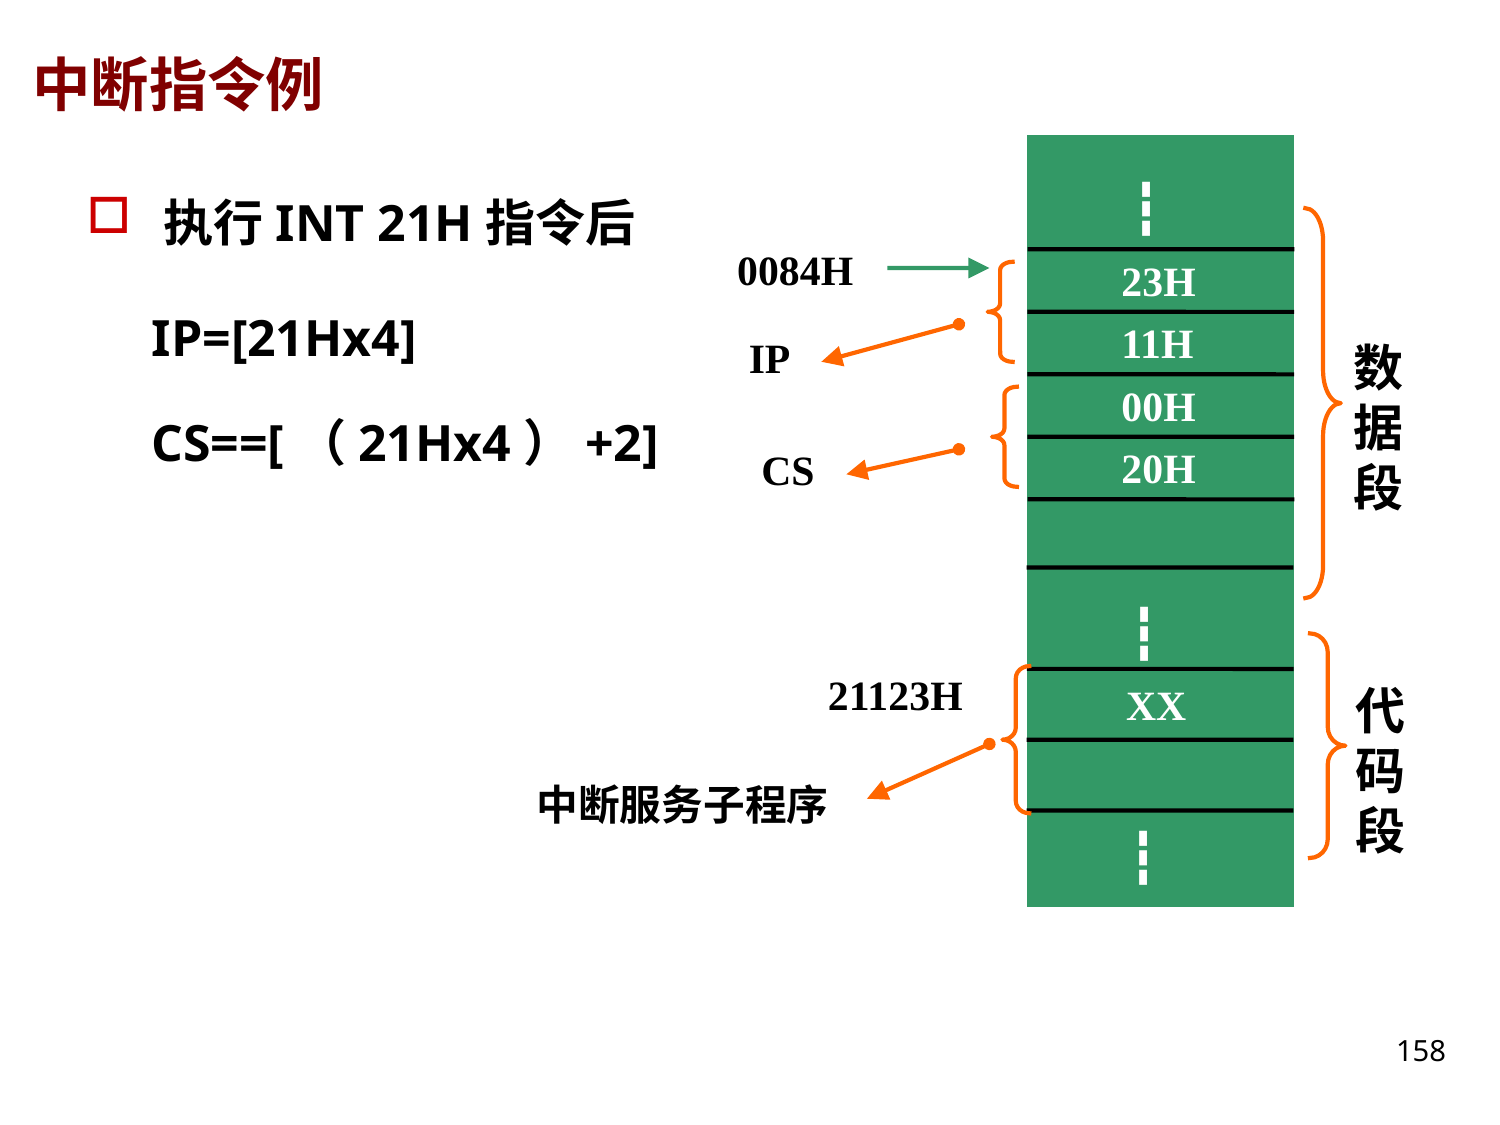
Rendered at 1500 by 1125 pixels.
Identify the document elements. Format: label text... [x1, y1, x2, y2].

text_box ┇ [1113, 818, 1202, 893]
text_box [889, 257, 990, 279]
text_box 20H [1106, 434, 1282, 500]
text_box [1029, 437, 1106, 499]
text_box [1029, 500, 1293, 905]
text_box 代码段 [1340, 672, 1416, 867]
text_box 数据段 [1338, 329, 1414, 525]
text_box XX [1111, 671, 1263, 736]
text_box 中断服务子程序 [521, 771, 912, 837]
text_box [1282, 312, 1293, 374]
text_box [912, 737, 996, 779]
text_box [859, 443, 966, 480]
text_box 0084H [722, 219, 911, 304]
text_box [987, 261, 1013, 362]
text_box [1002, 666, 1030, 814]
text_box [991, 386, 1017, 487]
text_box 00H [1106, 371, 1282, 434]
text_box ┇ [1116, 168, 1204, 244]
text_box [834, 318, 965, 367]
text_box [1029, 375, 1106, 436]
text_box 21123H [813, 644, 1001, 729]
slide_number 158 [1381, 1024, 1500, 1103]
text_box 23H [1106, 246, 1282, 309]
list 执行INT 21H指令后 IP=[21Hх4] CS==[（21Hх4）+2] [71, 154, 760, 651]
text_box [1029, 137, 1293, 249]
text_box [1282, 250, 1293, 311]
text_box [1029, 312, 1106, 374]
text_box ┇ [1114, 593, 1202, 669]
text_box [1282, 437, 1293, 499]
text_box [1029, 250, 1106, 311]
title 中断指令例 [17, 12, 1199, 126]
text_box [1282, 375, 1293, 436]
text_box [1310, 633, 1340, 858]
text_box 11H [1106, 309, 1282, 371]
text_box IP [733, 324, 834, 390]
text_box CS [746, 436, 859, 502]
text_box [1305, 208, 1338, 599]
